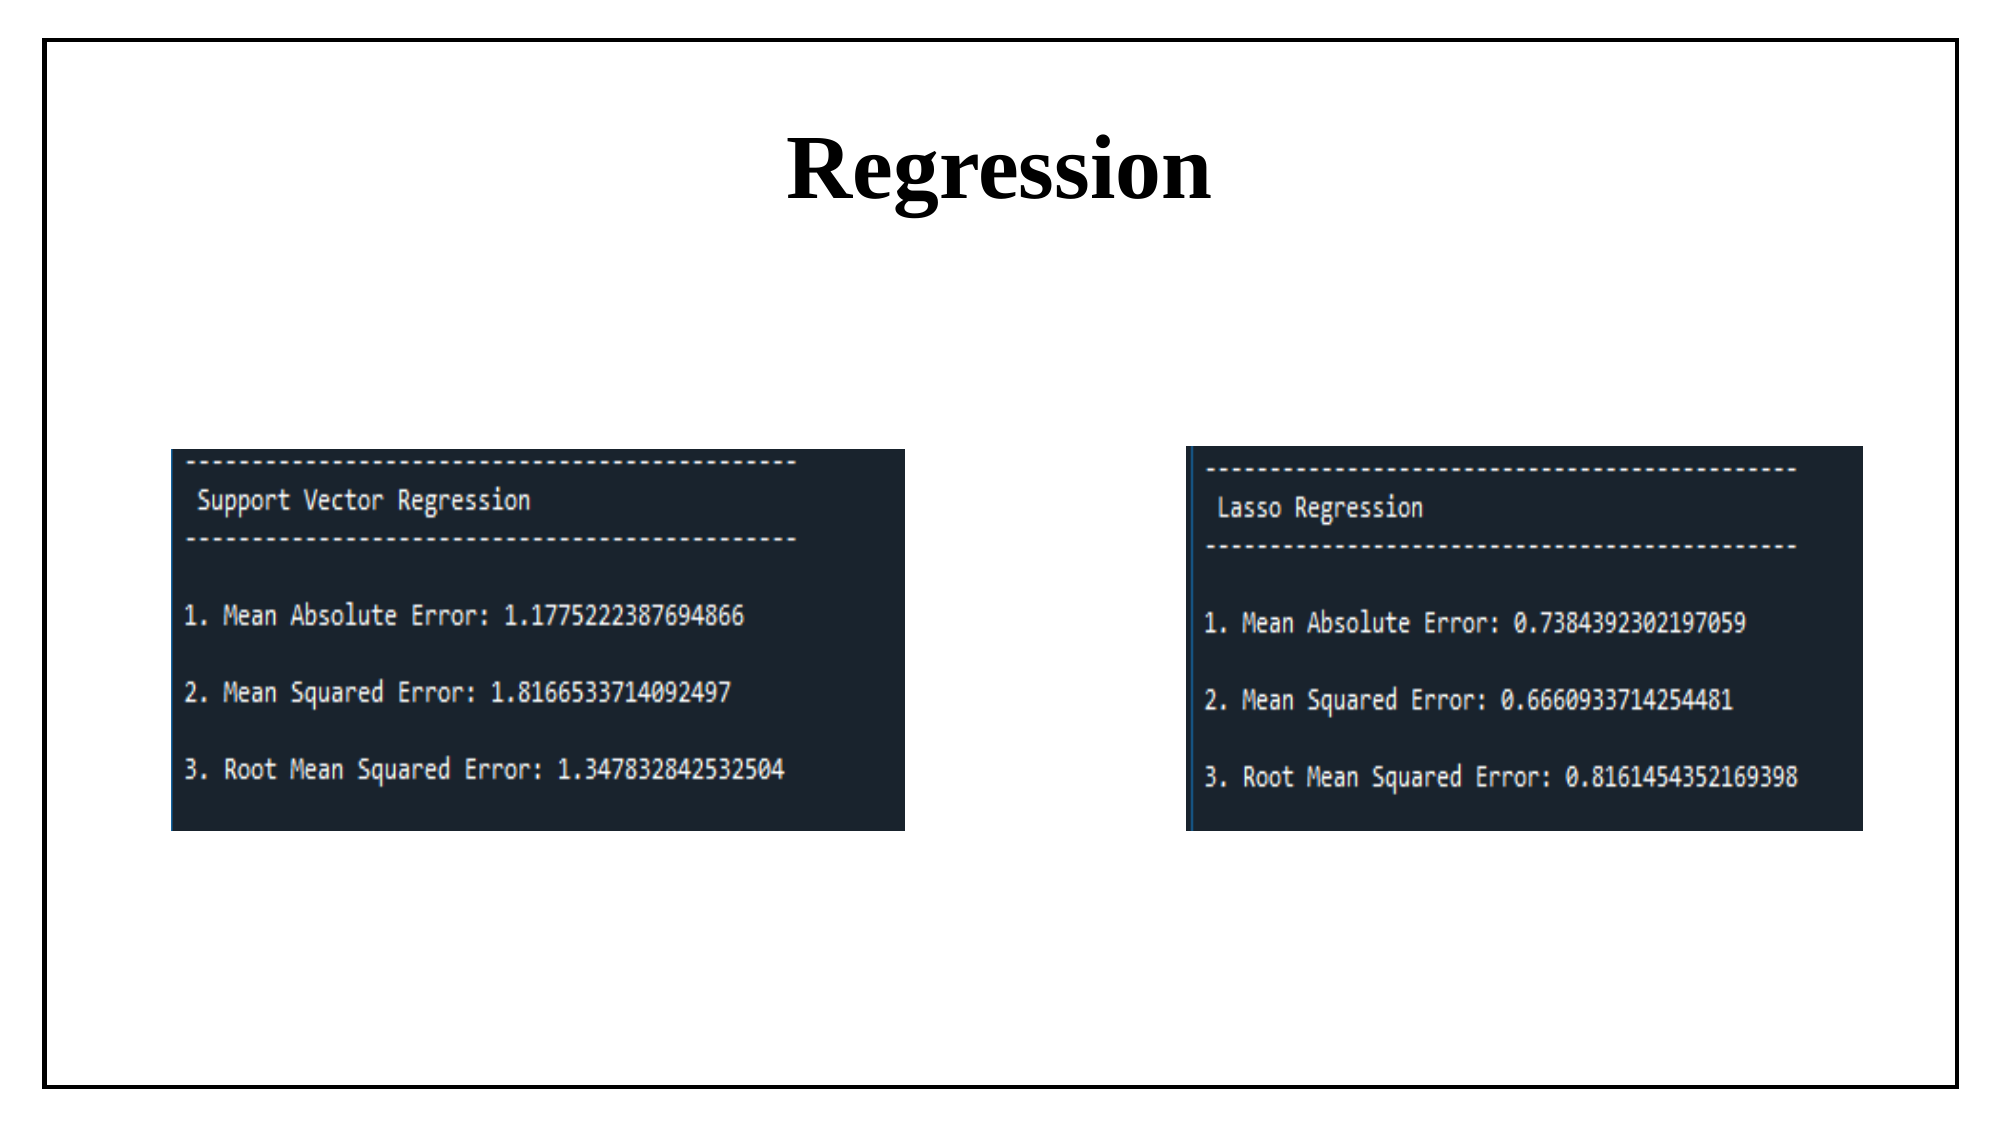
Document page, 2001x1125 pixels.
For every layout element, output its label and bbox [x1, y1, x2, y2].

picture [1186, 446, 1863, 831]
text_box [42, 38, 1959, 1089]
picture [170, 449, 905, 831]
